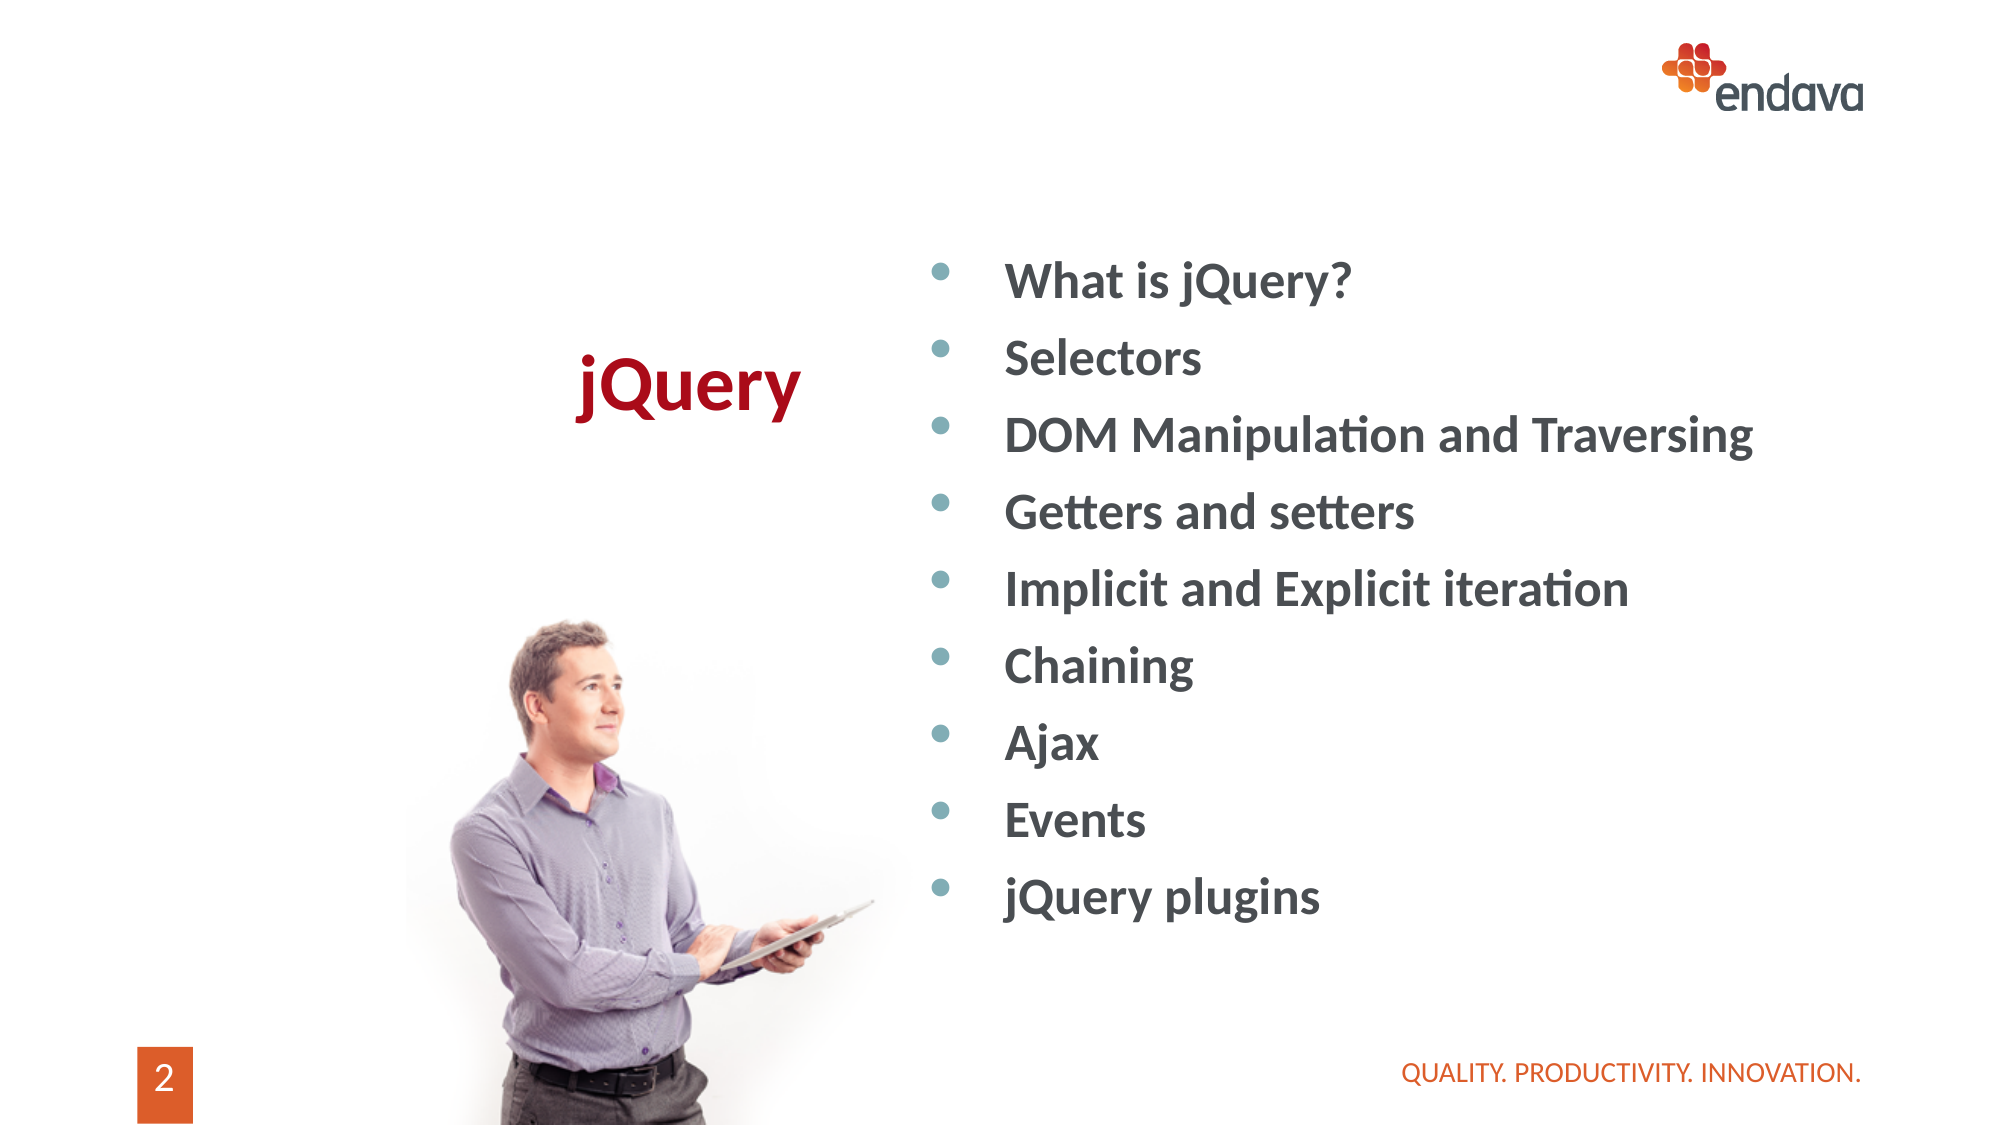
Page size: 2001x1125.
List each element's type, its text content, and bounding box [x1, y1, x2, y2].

picture [1662, 43, 1863, 111]
title jQuery [44, 245, 817, 436]
picture [402, 602, 917, 1125]
list What is jQuery? Selectors DOM Manipulation and Traversing Getters and setters Implicit and Explicit iteration Chaining Ajax Events jQuery plugins [916, 245, 1863, 940]
slide_number QUALITY. PRODUCTIVITY. INNOVATION. [1252, 1040, 1863, 1101]
